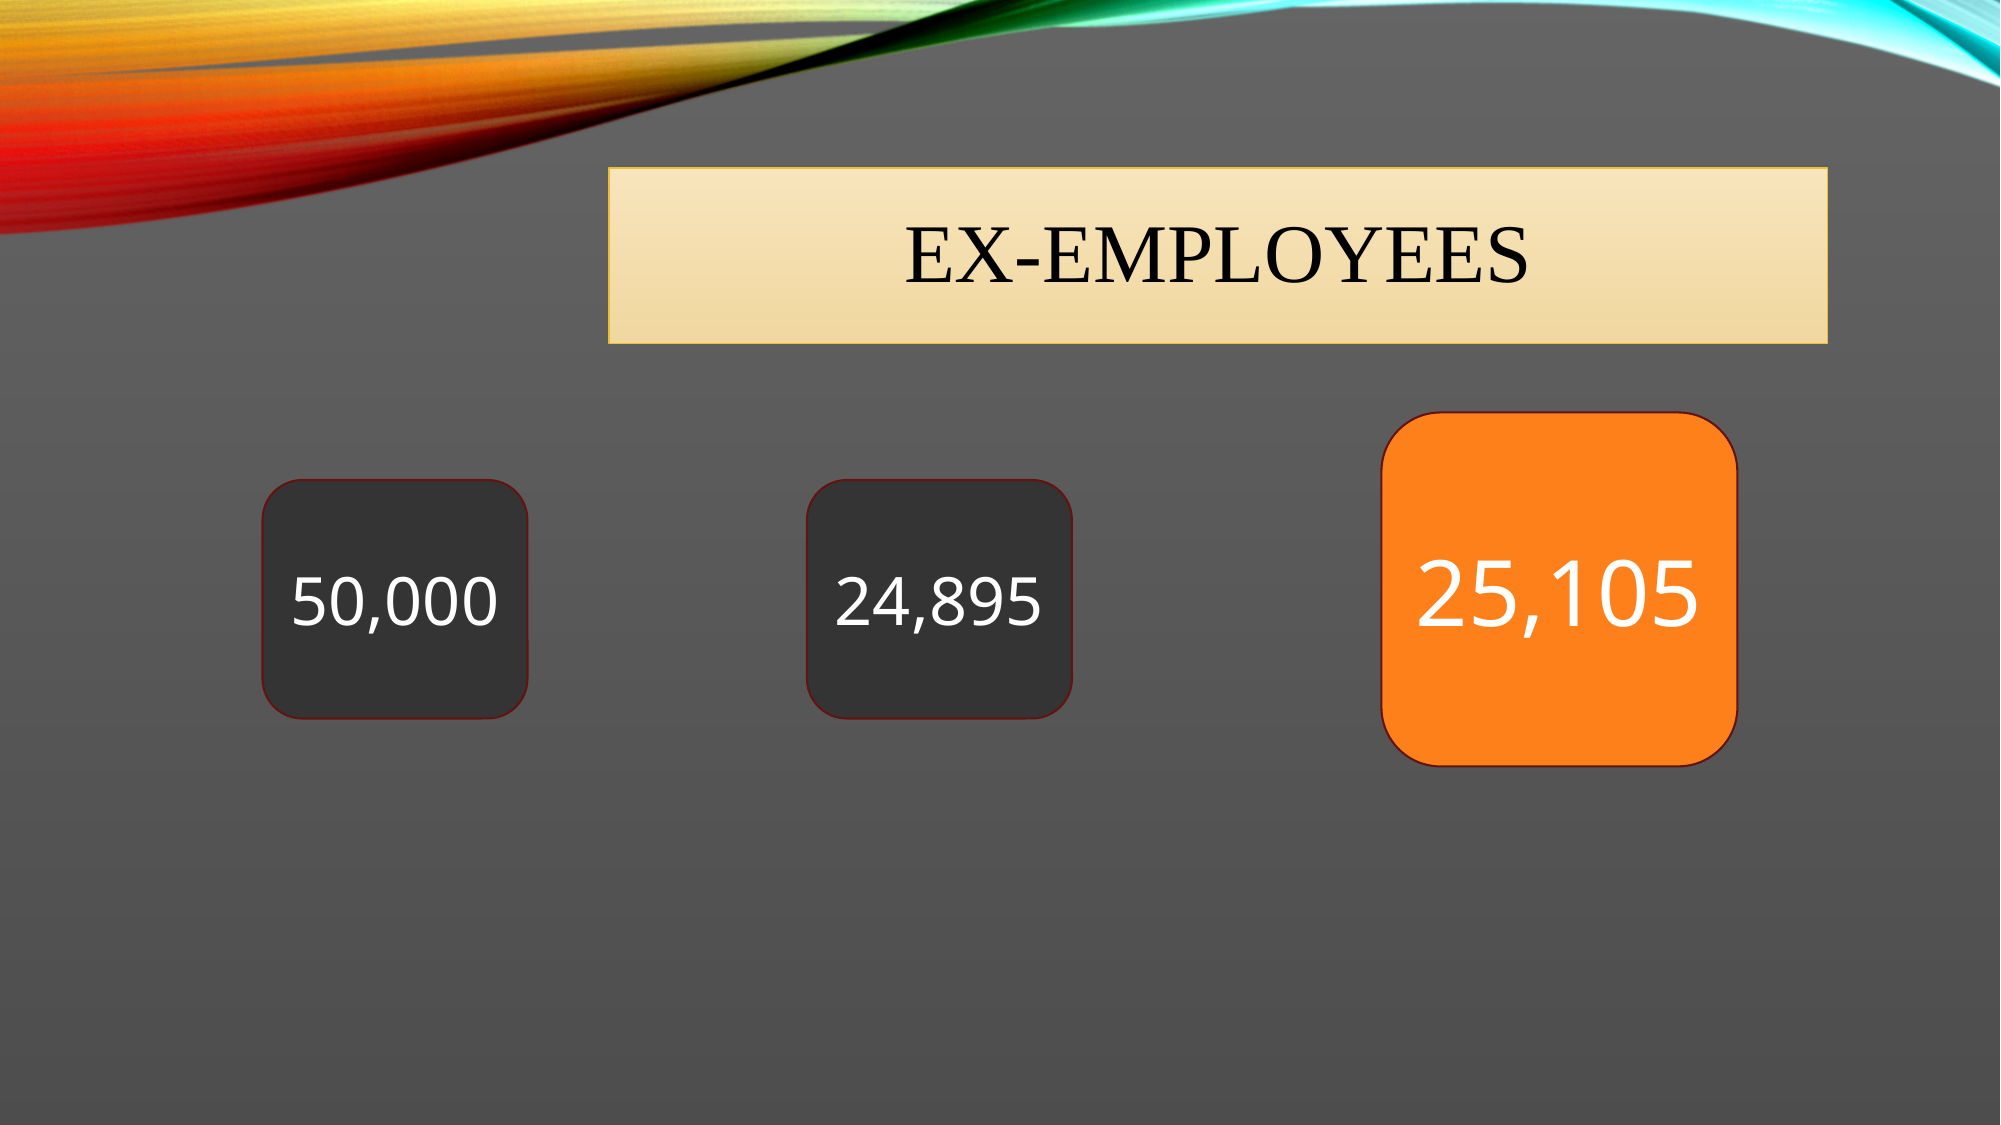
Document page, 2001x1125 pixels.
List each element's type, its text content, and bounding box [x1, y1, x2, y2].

text_box 50,000 [261, 478, 529, 720]
picture [0, 0, 2000, 237]
text_box 25,105 [1380, 411, 1739, 768]
title Ex-Employees [608, 167, 1828, 344]
text_box 24,895 [805, 478, 1074, 720]
